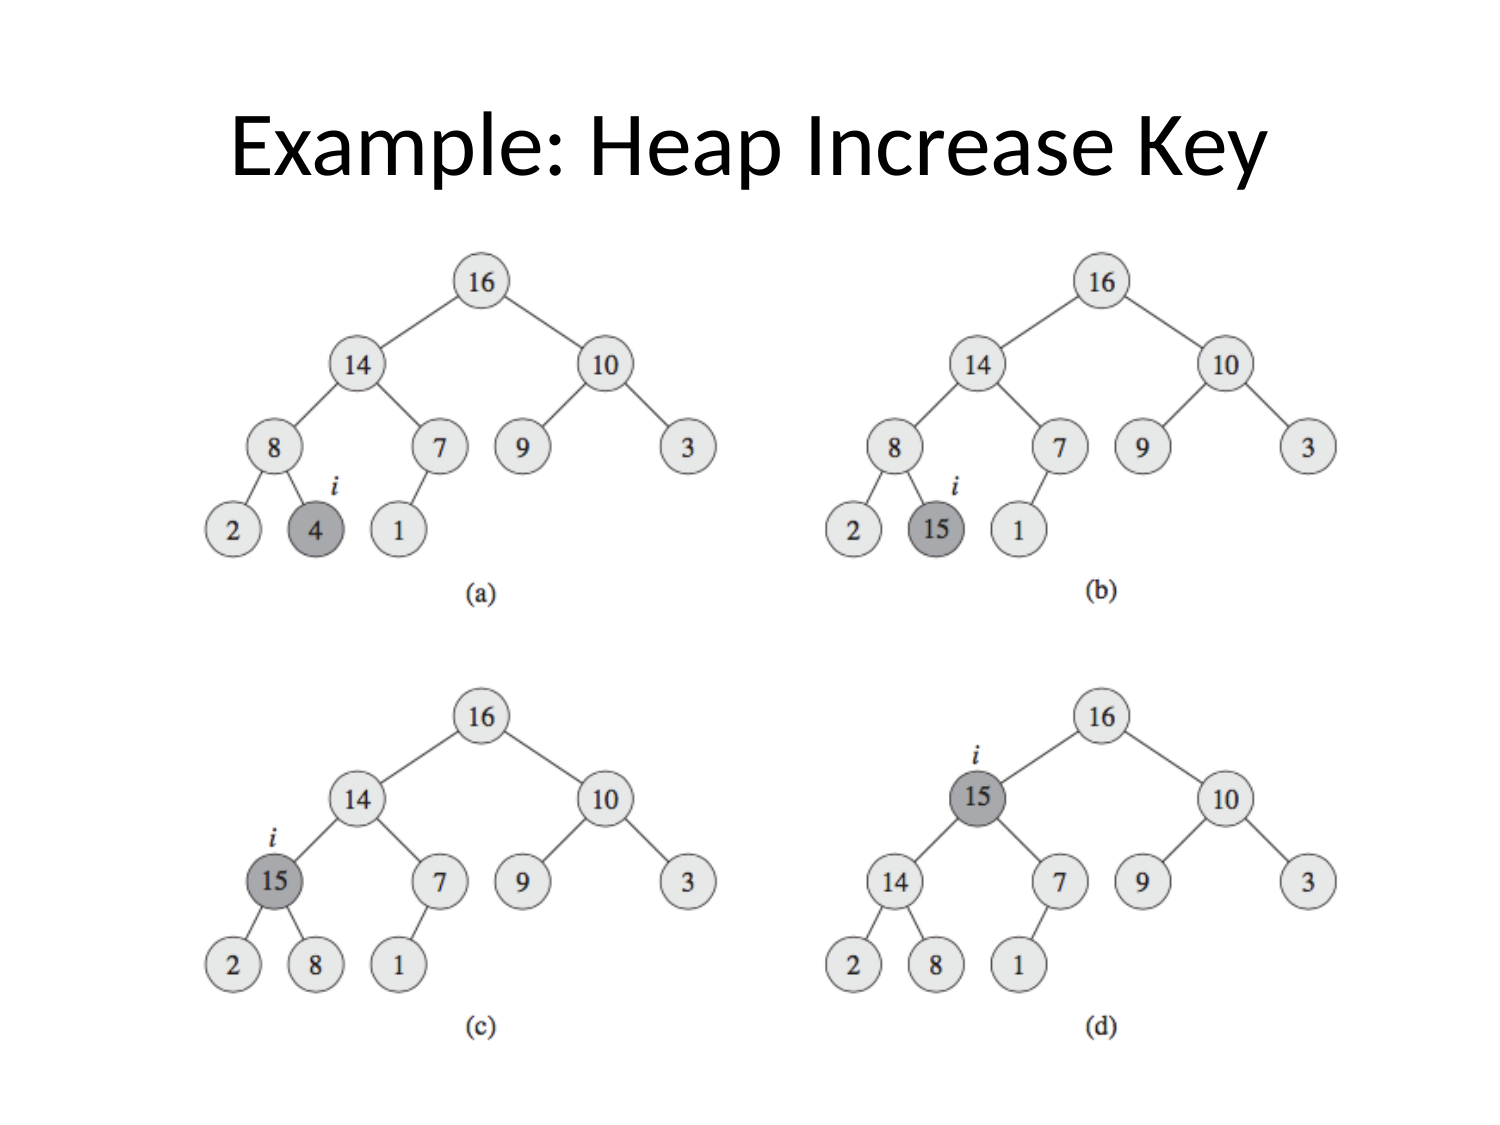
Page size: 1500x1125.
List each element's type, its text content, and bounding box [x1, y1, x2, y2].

title Example: Heap Increase Key [75, 45, 1425, 233]
picture [167, 235, 1357, 1061]
